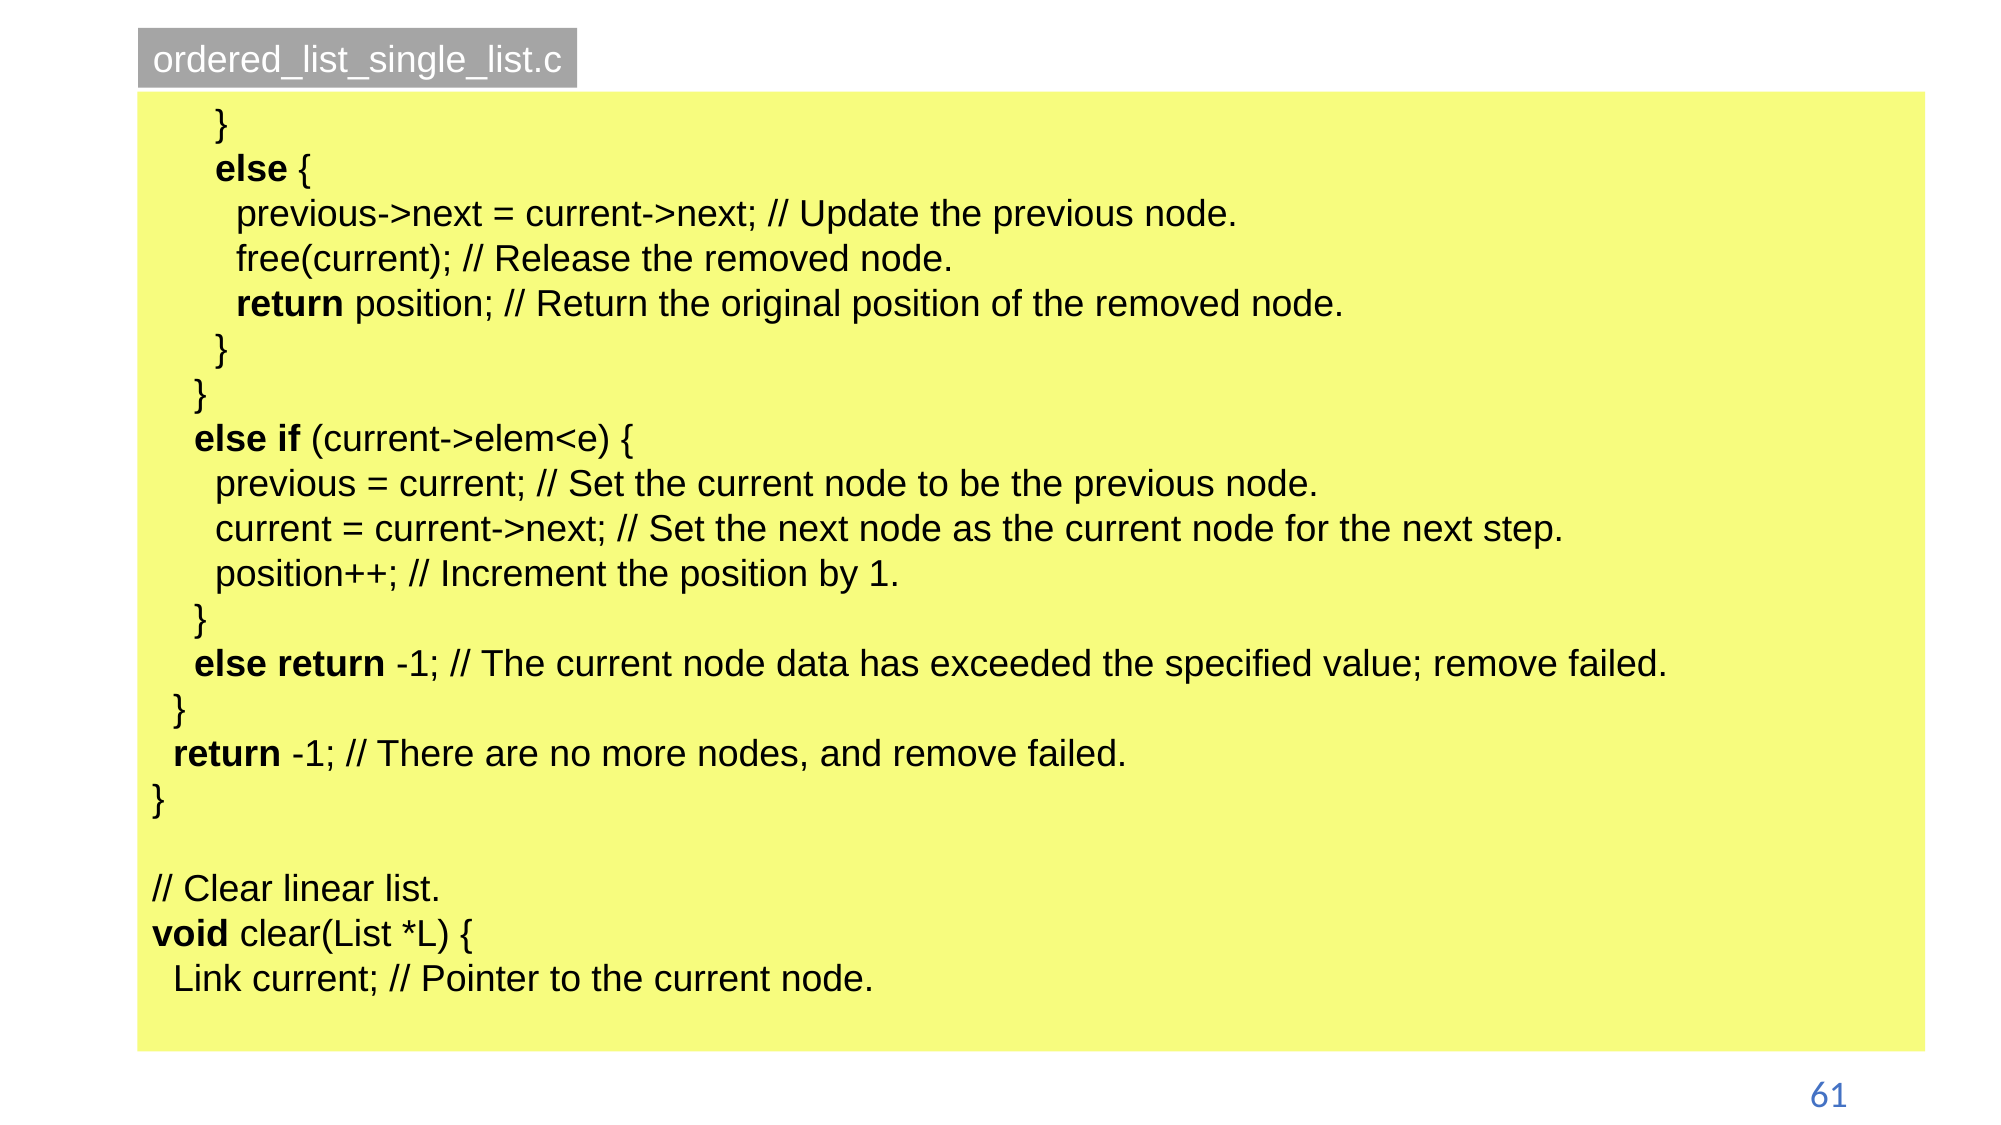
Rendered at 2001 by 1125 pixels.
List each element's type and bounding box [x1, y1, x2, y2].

text_box [137, 27, 1925, 1061]
